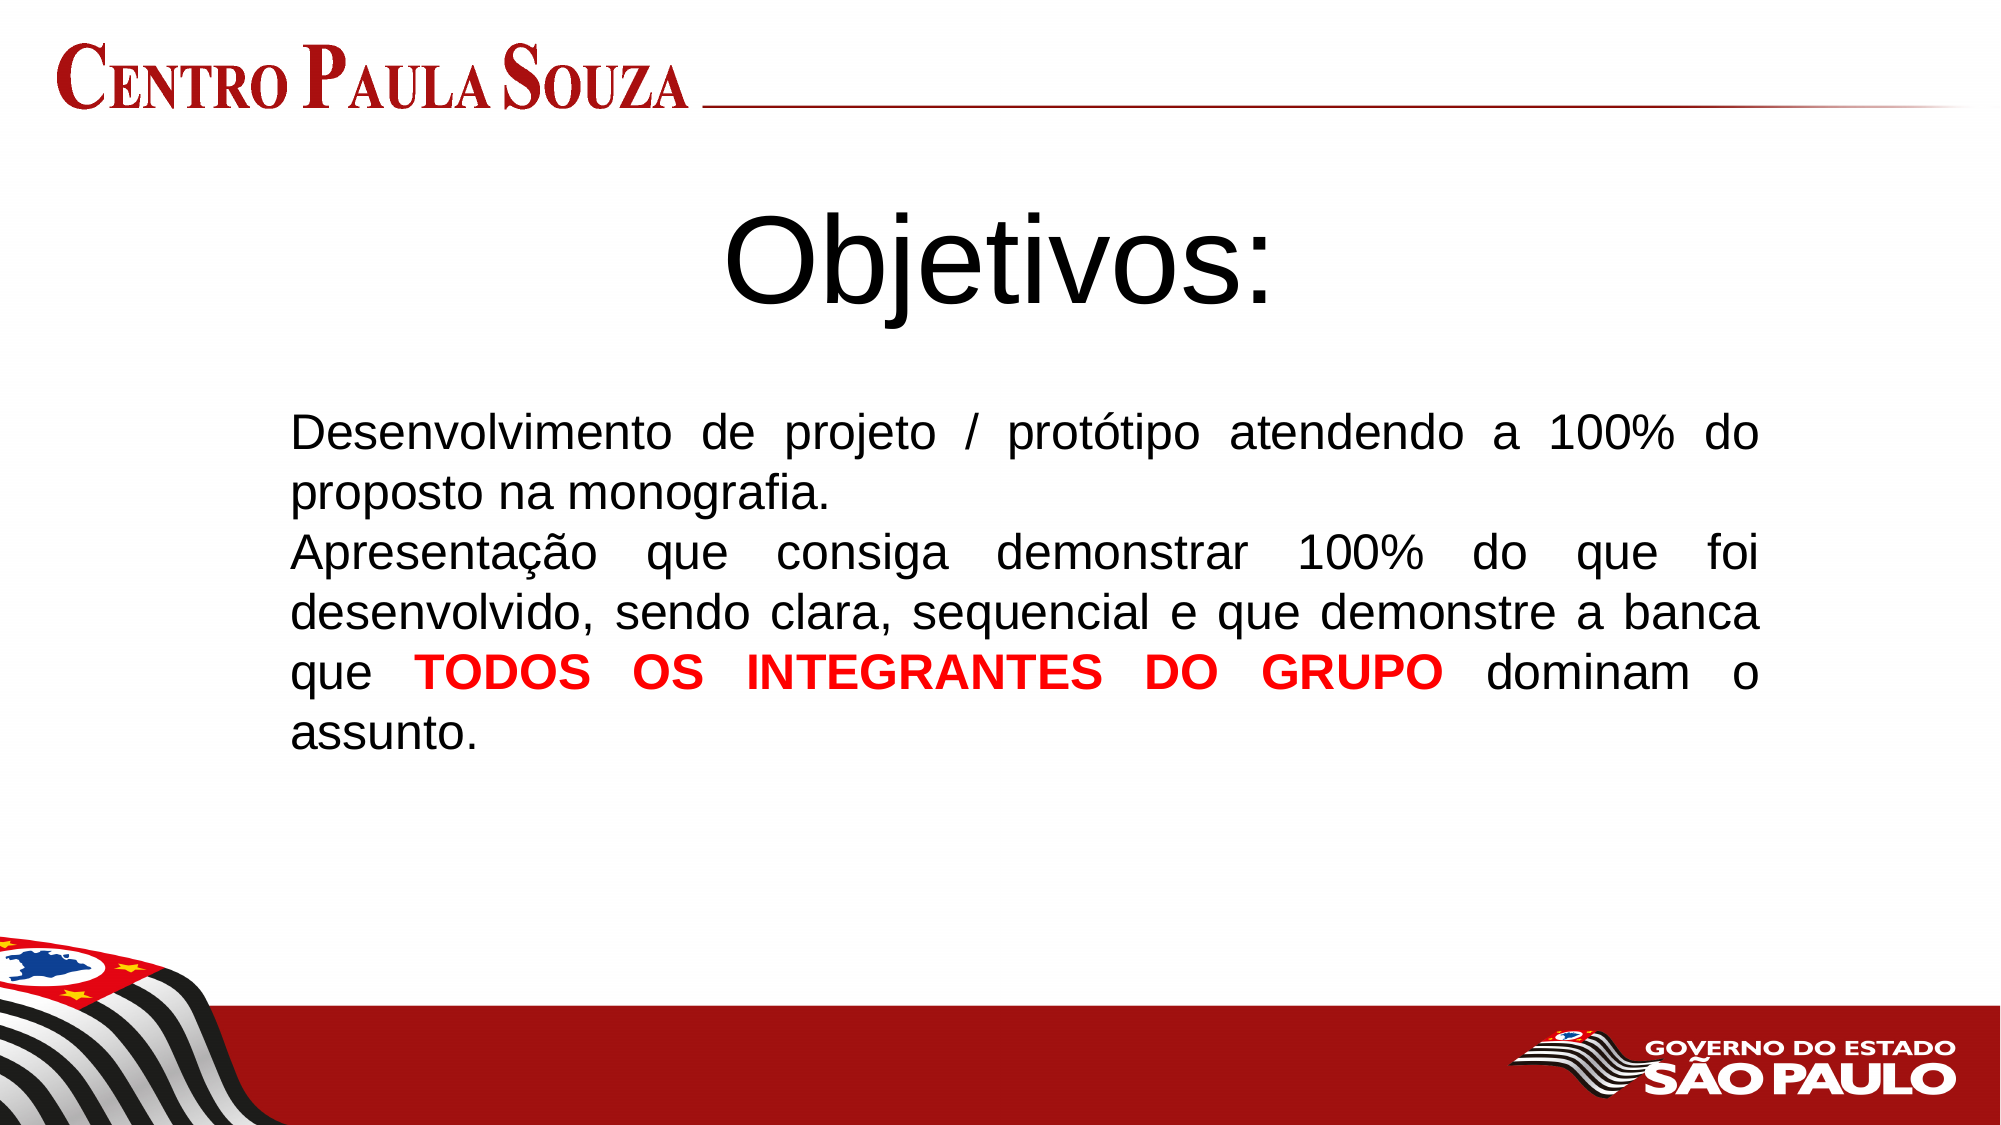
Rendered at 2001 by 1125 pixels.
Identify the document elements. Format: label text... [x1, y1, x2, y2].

picture [0, 0, 2001, 1125]
title Objetivos: [249, 184, 1750, 336]
subtitle Desenvolvimento de projeto / protótipo atendendo a 100% do proposto na monografia. Apresentação que consiga demonstrar 100% do que foi desenvolvido, sendo clara, sequencial e que demonstre a banca que TODOS OS INTEGRANTES DO GRUPO dominam o assunto. [275, 392, 1776, 664]
